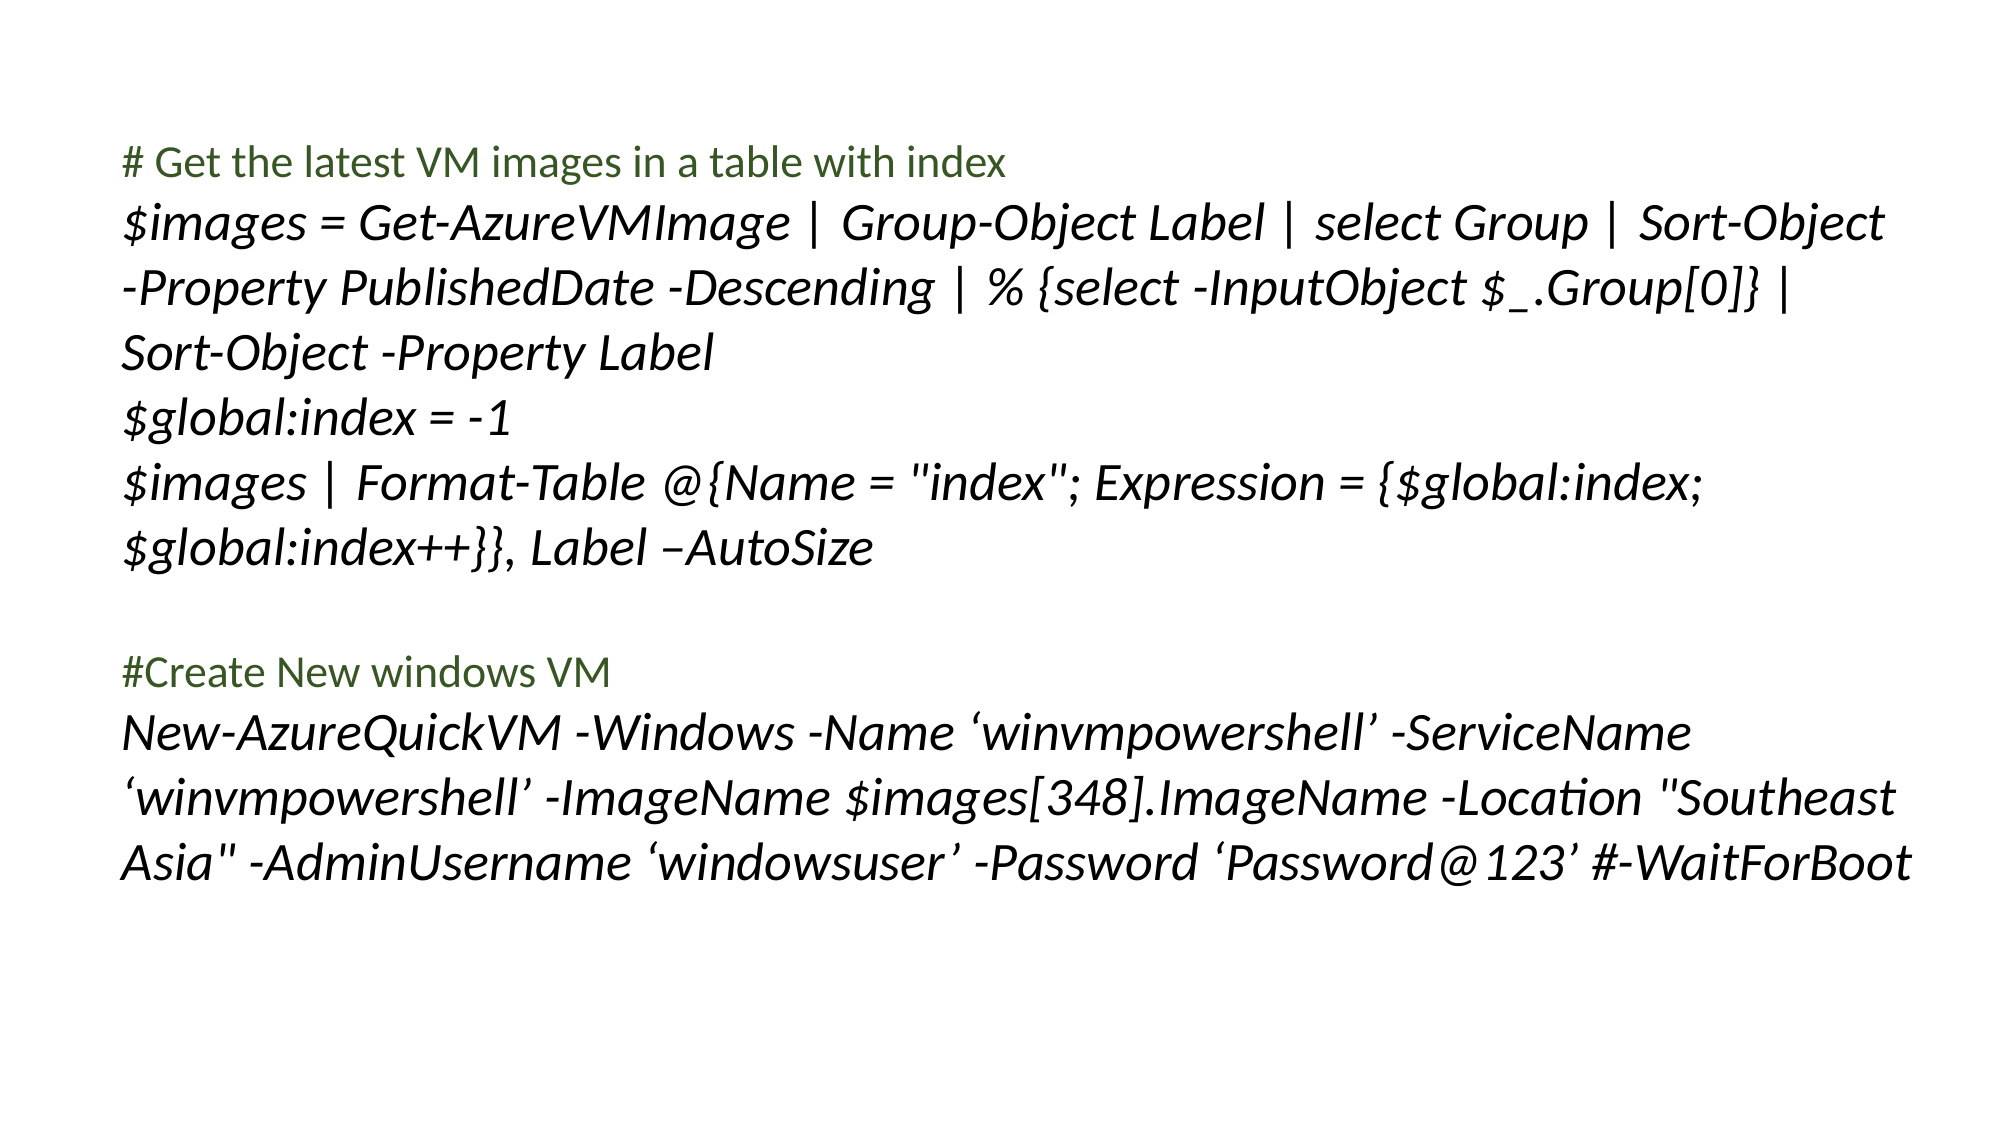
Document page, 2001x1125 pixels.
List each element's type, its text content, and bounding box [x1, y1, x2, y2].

list # Get the latest VM images in a table with index $images = Get-AzureVMImage | Group-Object Label | select Group | Sort-Object -Property PublishedDate -Descending | % {select -InputObject $_.Group[0]} | Sort-Object -Property Label $global:index = -1 $images | Format-Table @{Name = "index"; Expression = {$global:index; $global:index++}}, Label –AutoSize #Create New windows VM New-AzureQuickVM -Windows -Name ‘winvmpowershell’ -ServiceName ‘winvmpowershell’ -ImageName $images[348].ImageName -Location "Southeast Asia" -AdminUsername ‘windowsuser’ -Password ‘Password@123’ #-WaitForBoot [106, 123, 1932, 964]
